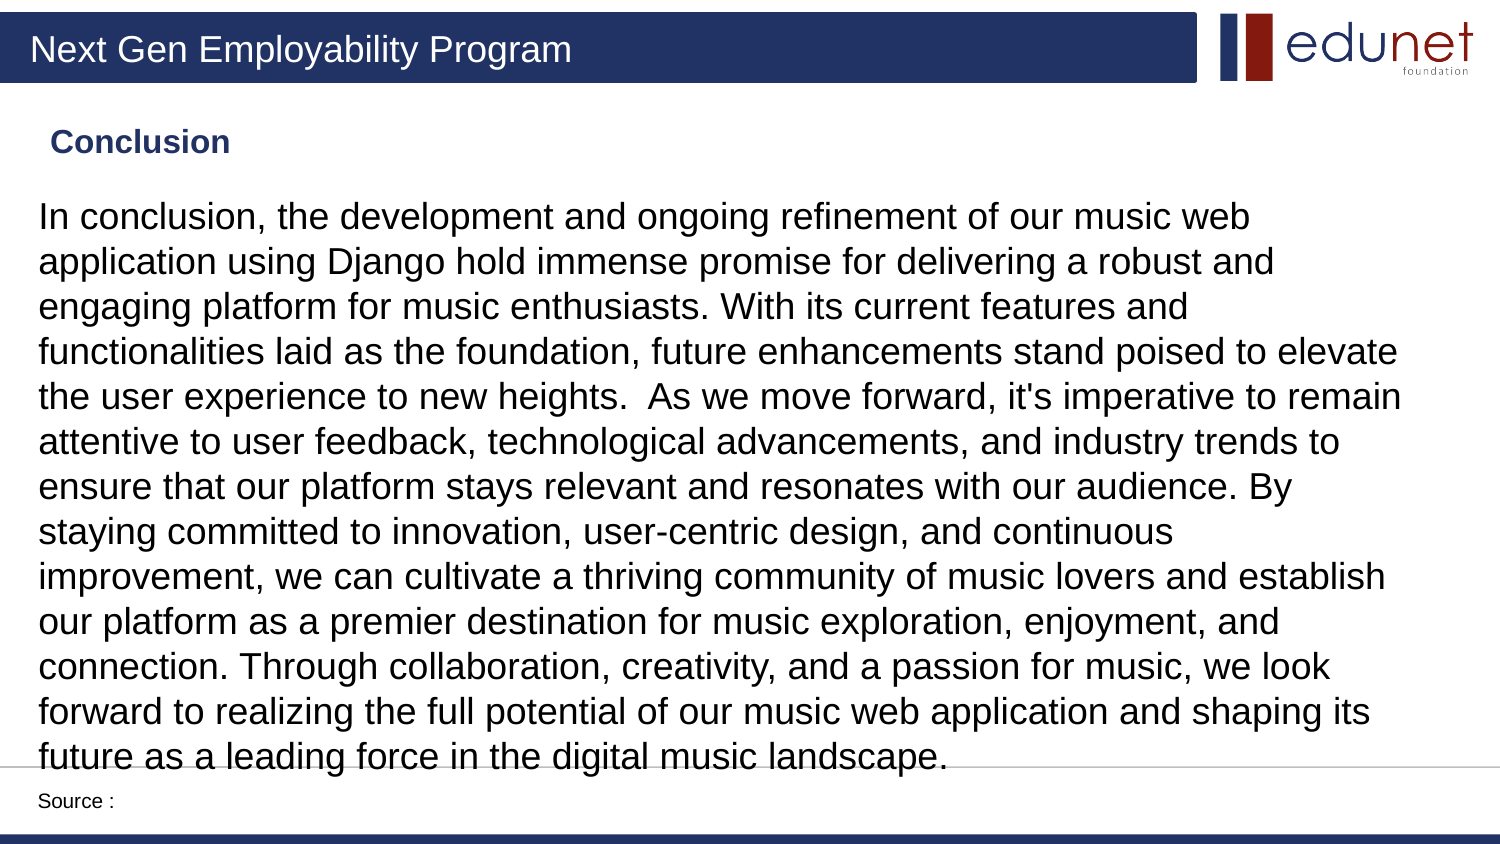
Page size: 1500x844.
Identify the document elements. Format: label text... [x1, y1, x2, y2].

text_box Conclusion [35, 112, 461, 168]
text_box In conclusion, the development and ongoing refinement of our music web application using Django hold immense promise for delivering a robust and engaging platform for music enthusiasts. With its current features and functionalities laid as the foundation, future enhancements stand poised to elevate the user experience to new heights. As we move forward, it's imperative to remain attentive to user feedback, technological advancements, and industry trends to ensure that our platform stays relevant and resonates with our audience. By staying committed to innovation, user-centric design, and continuous improvement, we can cultivate a thriving community of music lovers and establish our platform as a premier destination for music exploration, enjoyment, and connection. Through collaboration, creativity, and a passion for music, we look forward to realizing the full potential of our music web application and shaping its future as a leading force in the digital music landscape. [23, 184, 1418, 844]
picture [1279, 14, 1482, 82]
text_box [21, 111, 503, 165]
